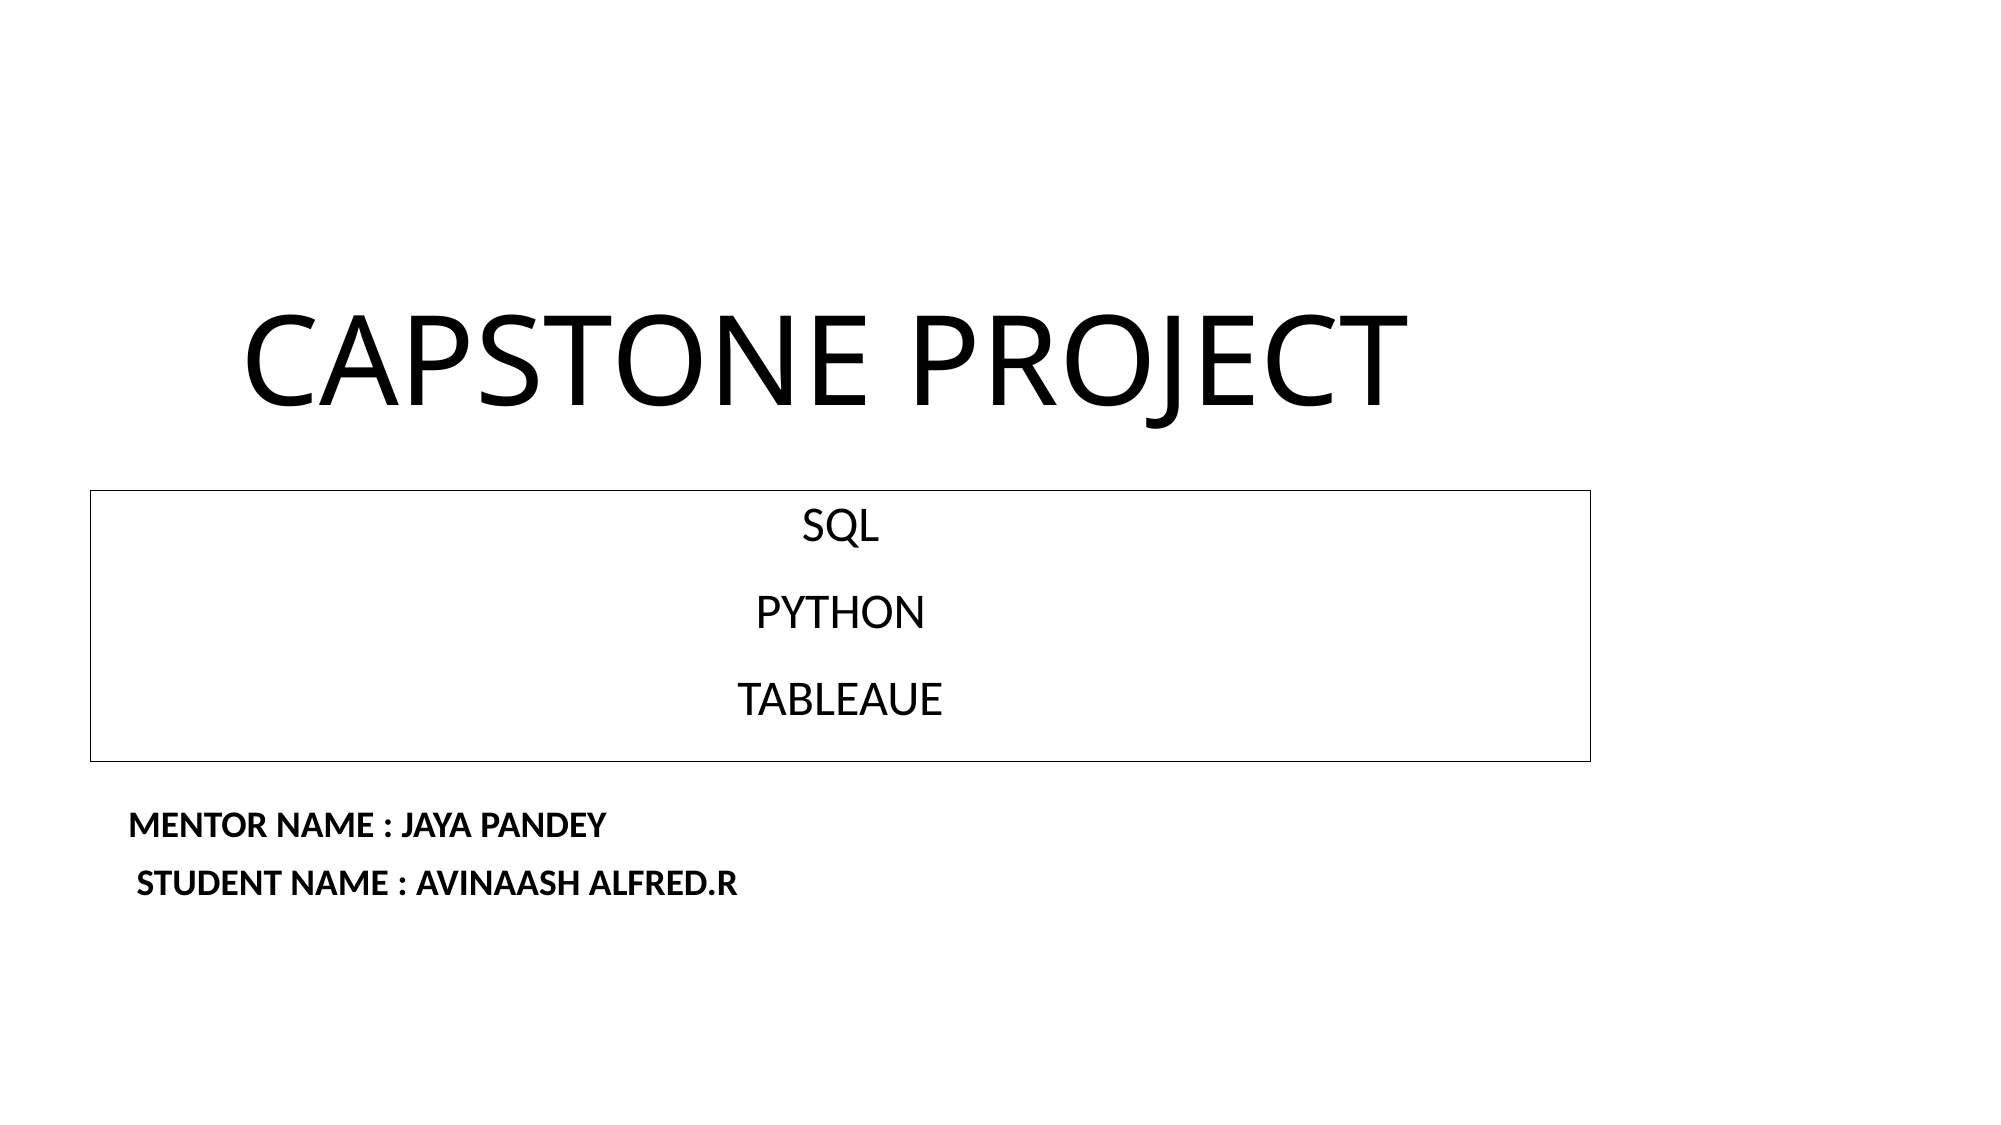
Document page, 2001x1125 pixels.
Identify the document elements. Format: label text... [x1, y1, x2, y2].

text_box MENTOR NAME : JAYA PANDEY STUDENT NAME : AVINAASH ALFRED.R [113, 792, 1020, 968]
title CAPSTONE PROJECT [75, 48, 1576, 441]
subtitle SQL PYTHON TABLEAUE [90, 490, 1591, 762]
